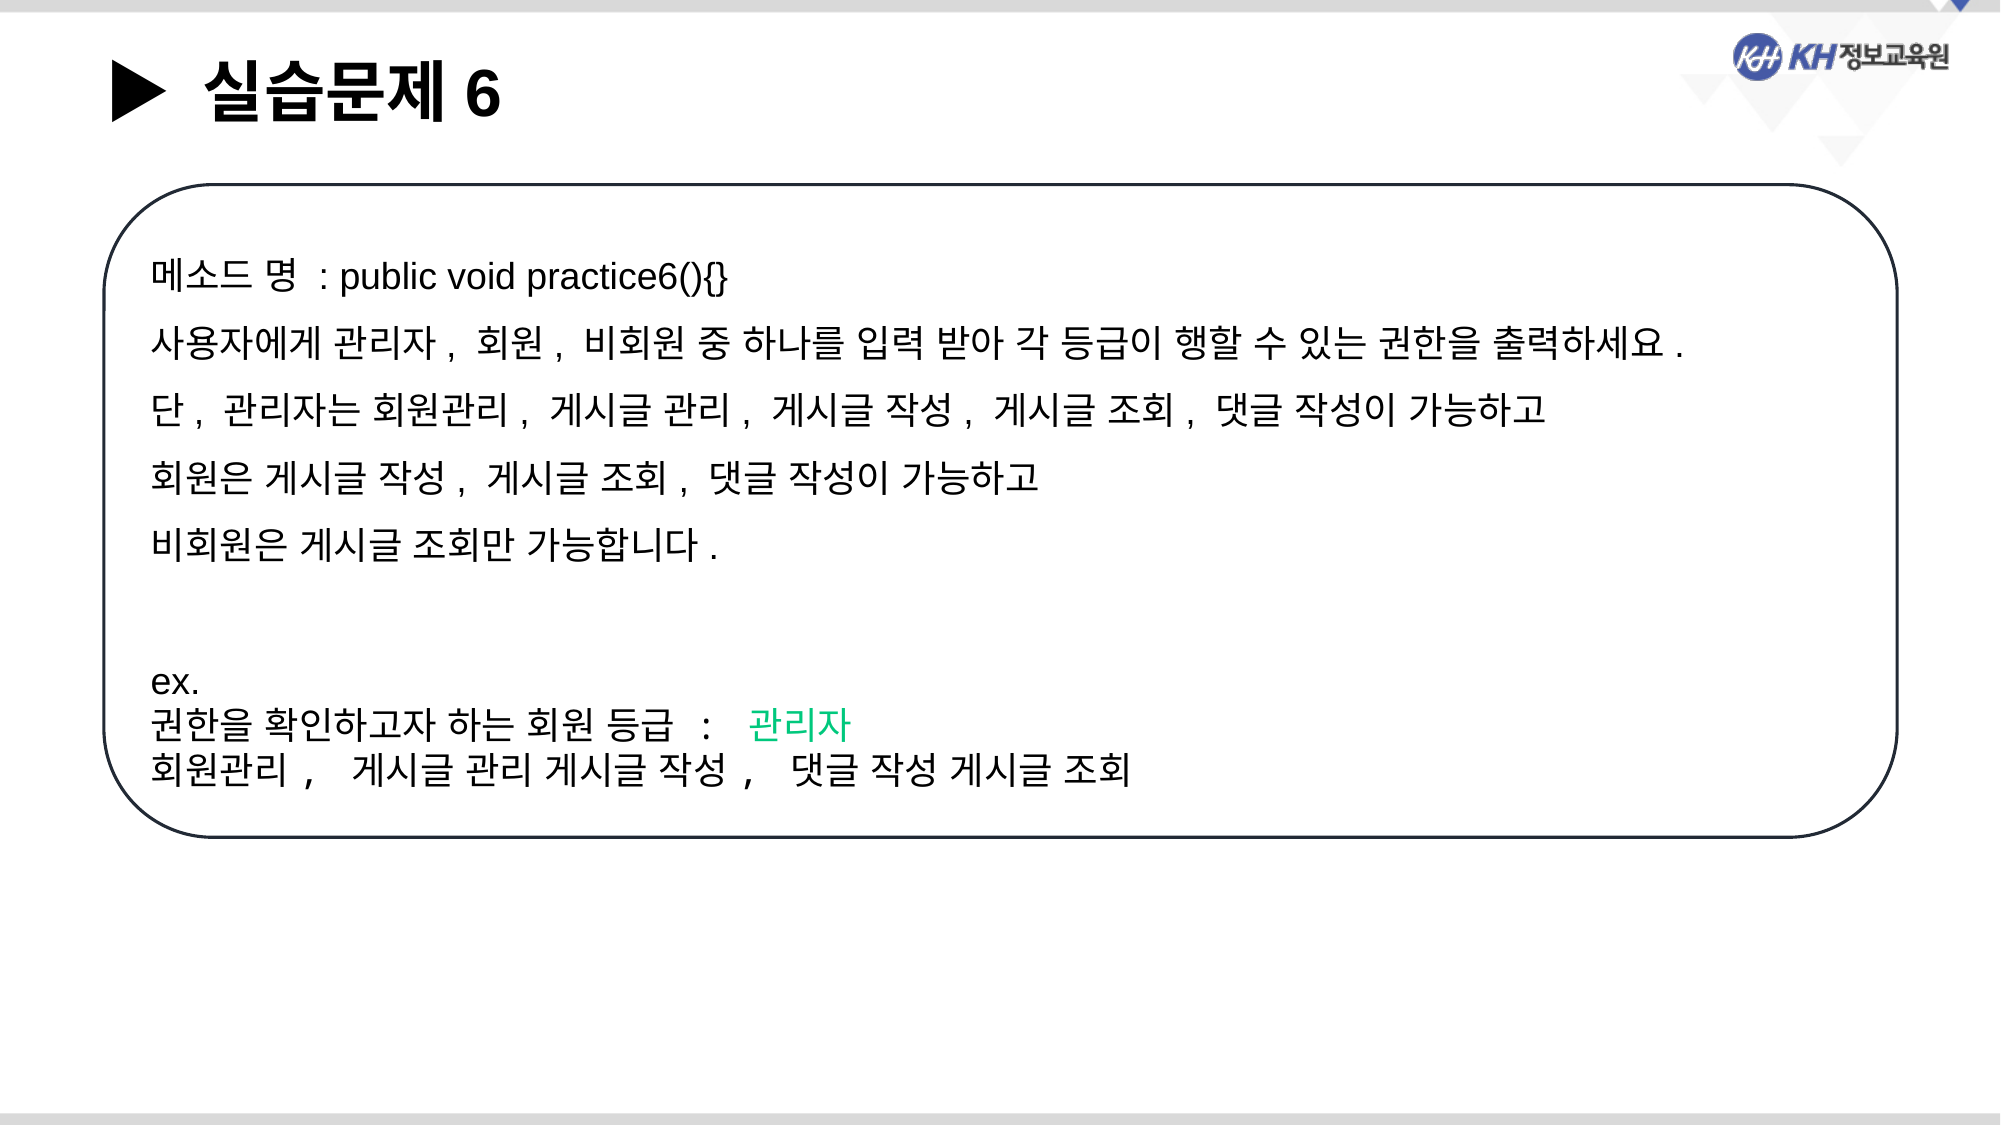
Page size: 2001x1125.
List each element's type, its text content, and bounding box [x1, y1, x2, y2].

text_box ▶ 실습문제6 [90, 42, 1980, 137]
text_box 메소드 명 : public void practice6(){} 사용자에게 관리자, 회원, 비회원 중 하나를 입력 받아 각 등급이 행할 수 있는 권한을 출력하세요. 단, 관리자는 회원관리, 게시글 관리, 게시글 작성, 게시글 조회, 댓글 작성이 가능하고 회원은 게시글 작성, 게시글 조회, 댓글 작성이 가능하고 비회원은 게시글 조회만 가능합니다. ex. 권한을 확인하고자 하는 회원 등급 : 관리자 회원관리, 게시글 관리 게시글 작성, 댓글 작성 게시글 조회 [102, 183, 1899, 839]
picture [0, 0, 2001, 1113]
